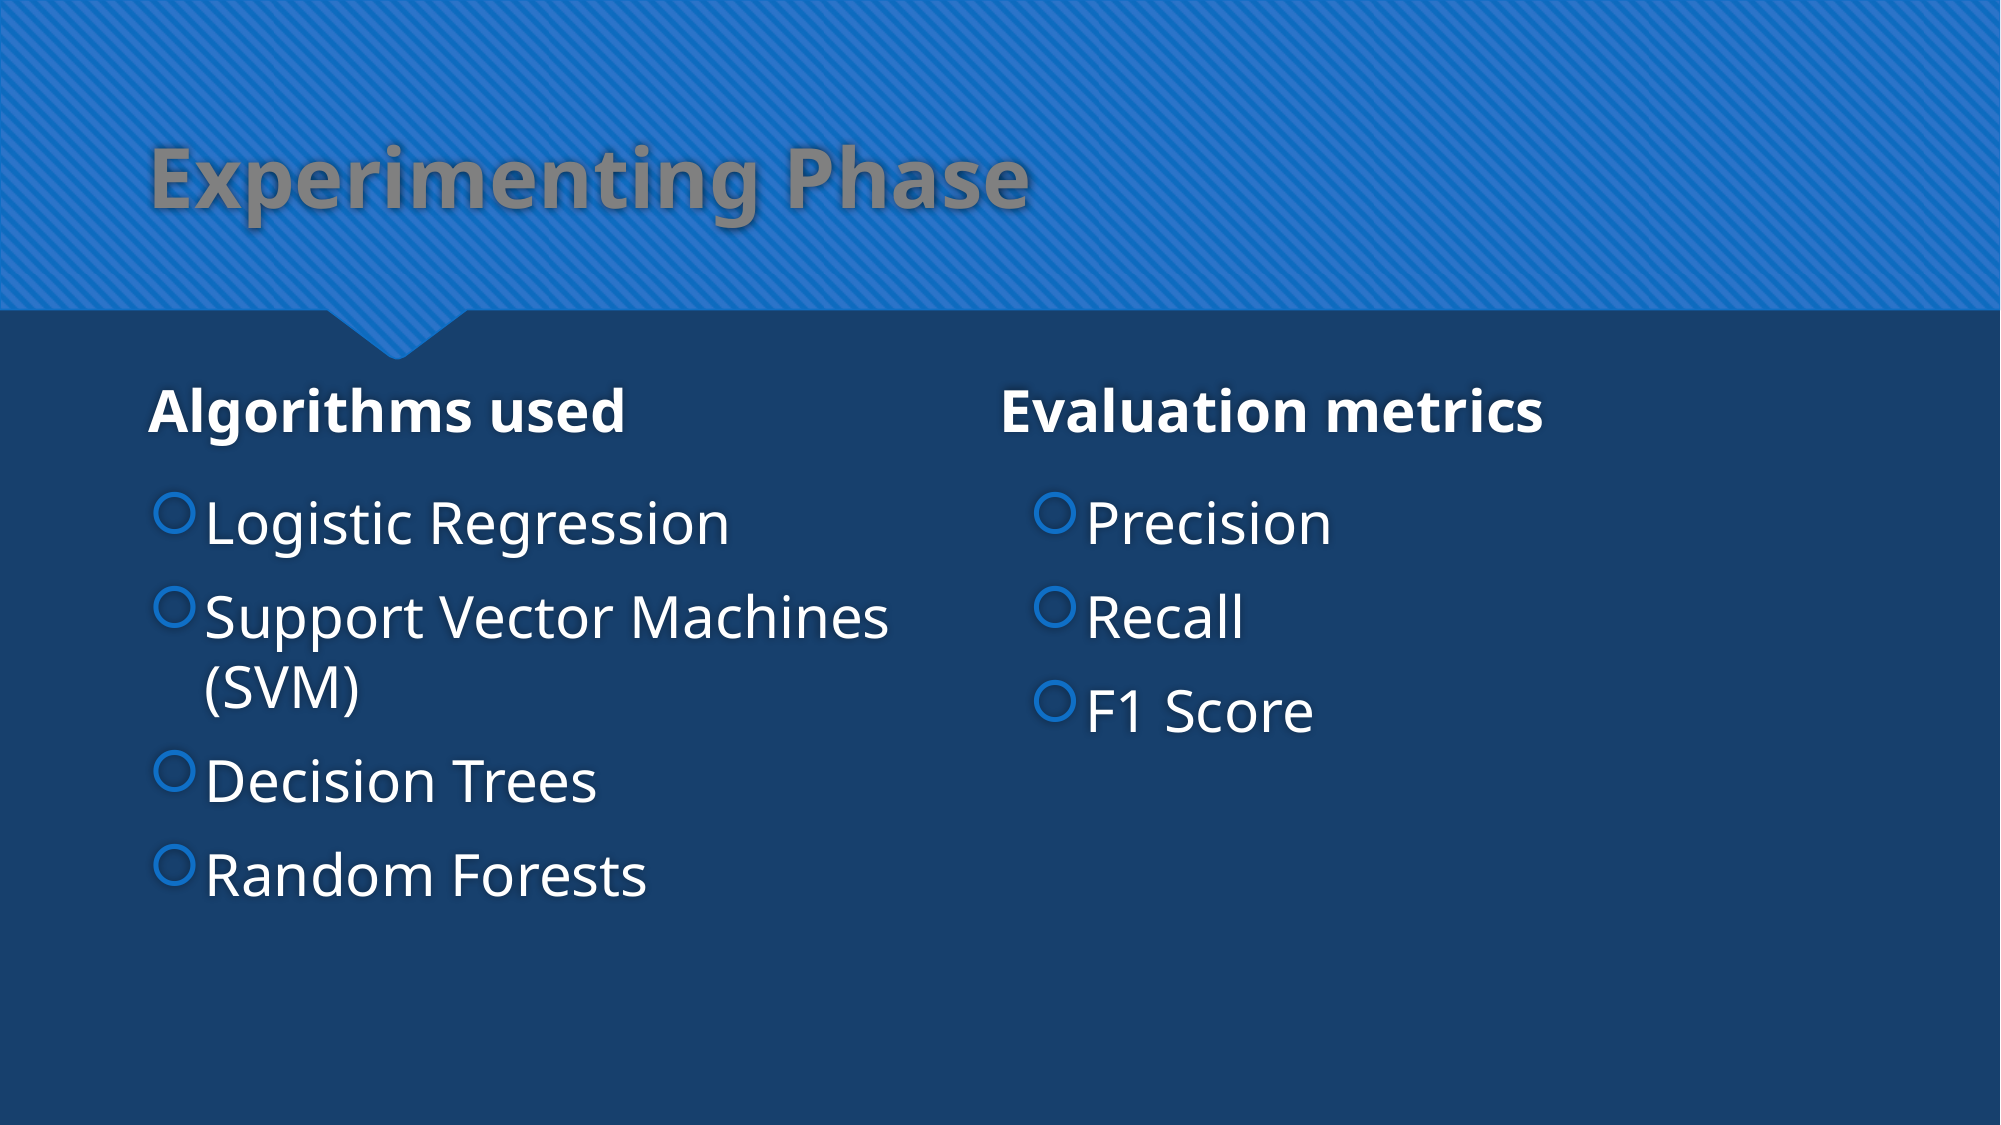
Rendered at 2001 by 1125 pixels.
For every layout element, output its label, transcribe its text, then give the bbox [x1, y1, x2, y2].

list Evaluation metrics [984, 335, 1867, 452]
title Experimenting Phase [132, 73, 1868, 233]
list Logistic Regression Support Vector Machines (SVM) Decision Trees Random Forests [133, 478, 985, 989]
list Algorithms used [133, 356, 980, 452]
list Precision Recall F1 Score [1014, 478, 1867, 989]
